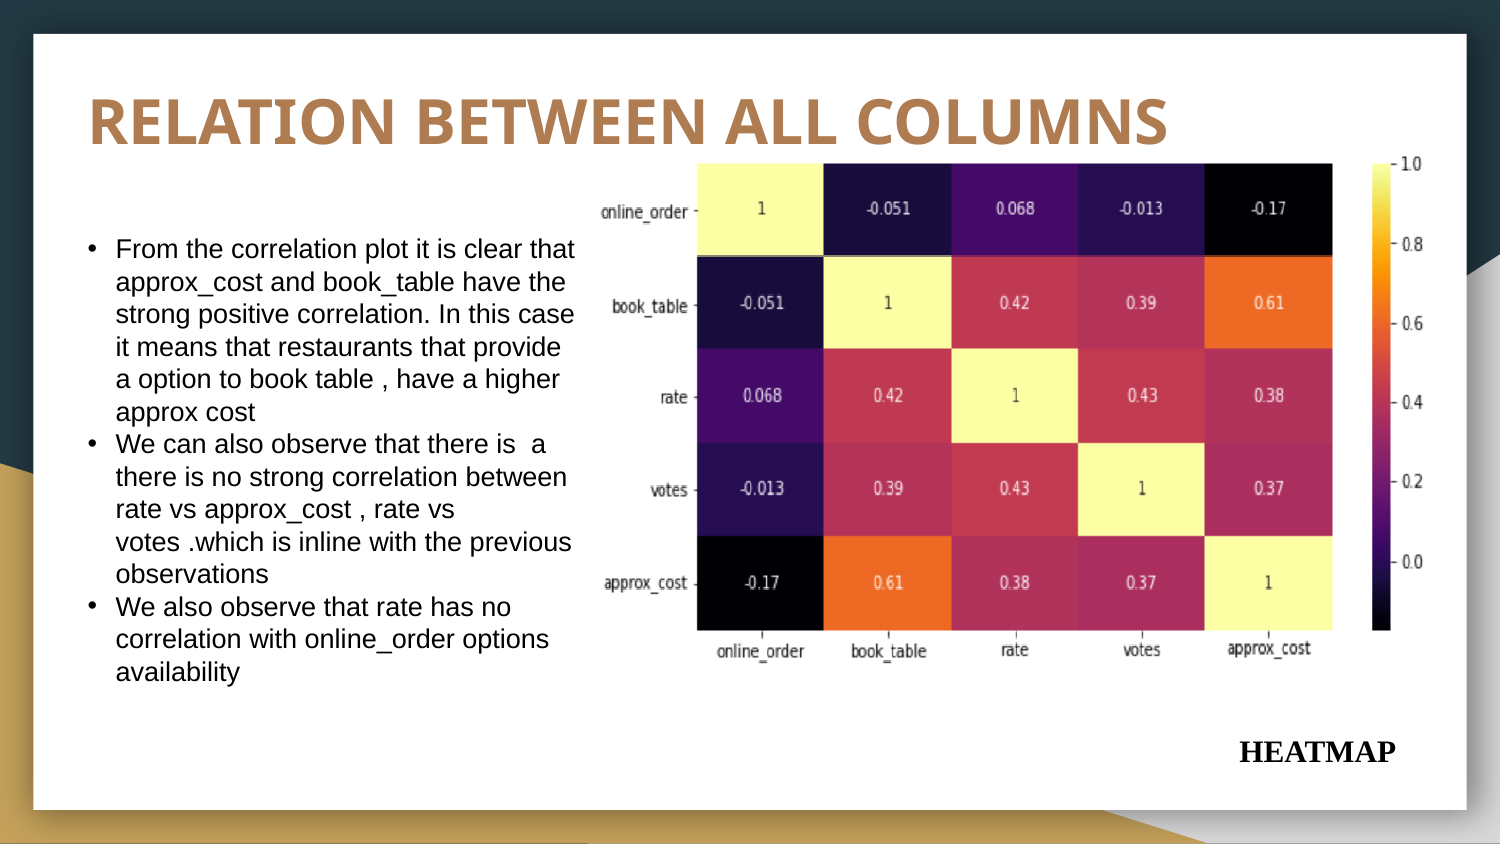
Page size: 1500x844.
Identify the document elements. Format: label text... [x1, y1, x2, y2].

picture [589, 145, 1444, 693]
text_box From the correlation plot it is clear that approx_cost and book_table have the strong positive correlation. In this case it means that restaurants that provide a option to book table , have a higher approx cost We can also observe that there is a there is no strong correlation between rate vs approx_cost , rate vs votes .which is inline with the previous observations We also observe that rate has no correlation with online_order options availability [72, 224, 584, 634]
title RELATION BETWEEN ALL COLUMNS [72, 67, 1466, 225]
text_box HEATMAP [1224, 715, 1422, 794]
